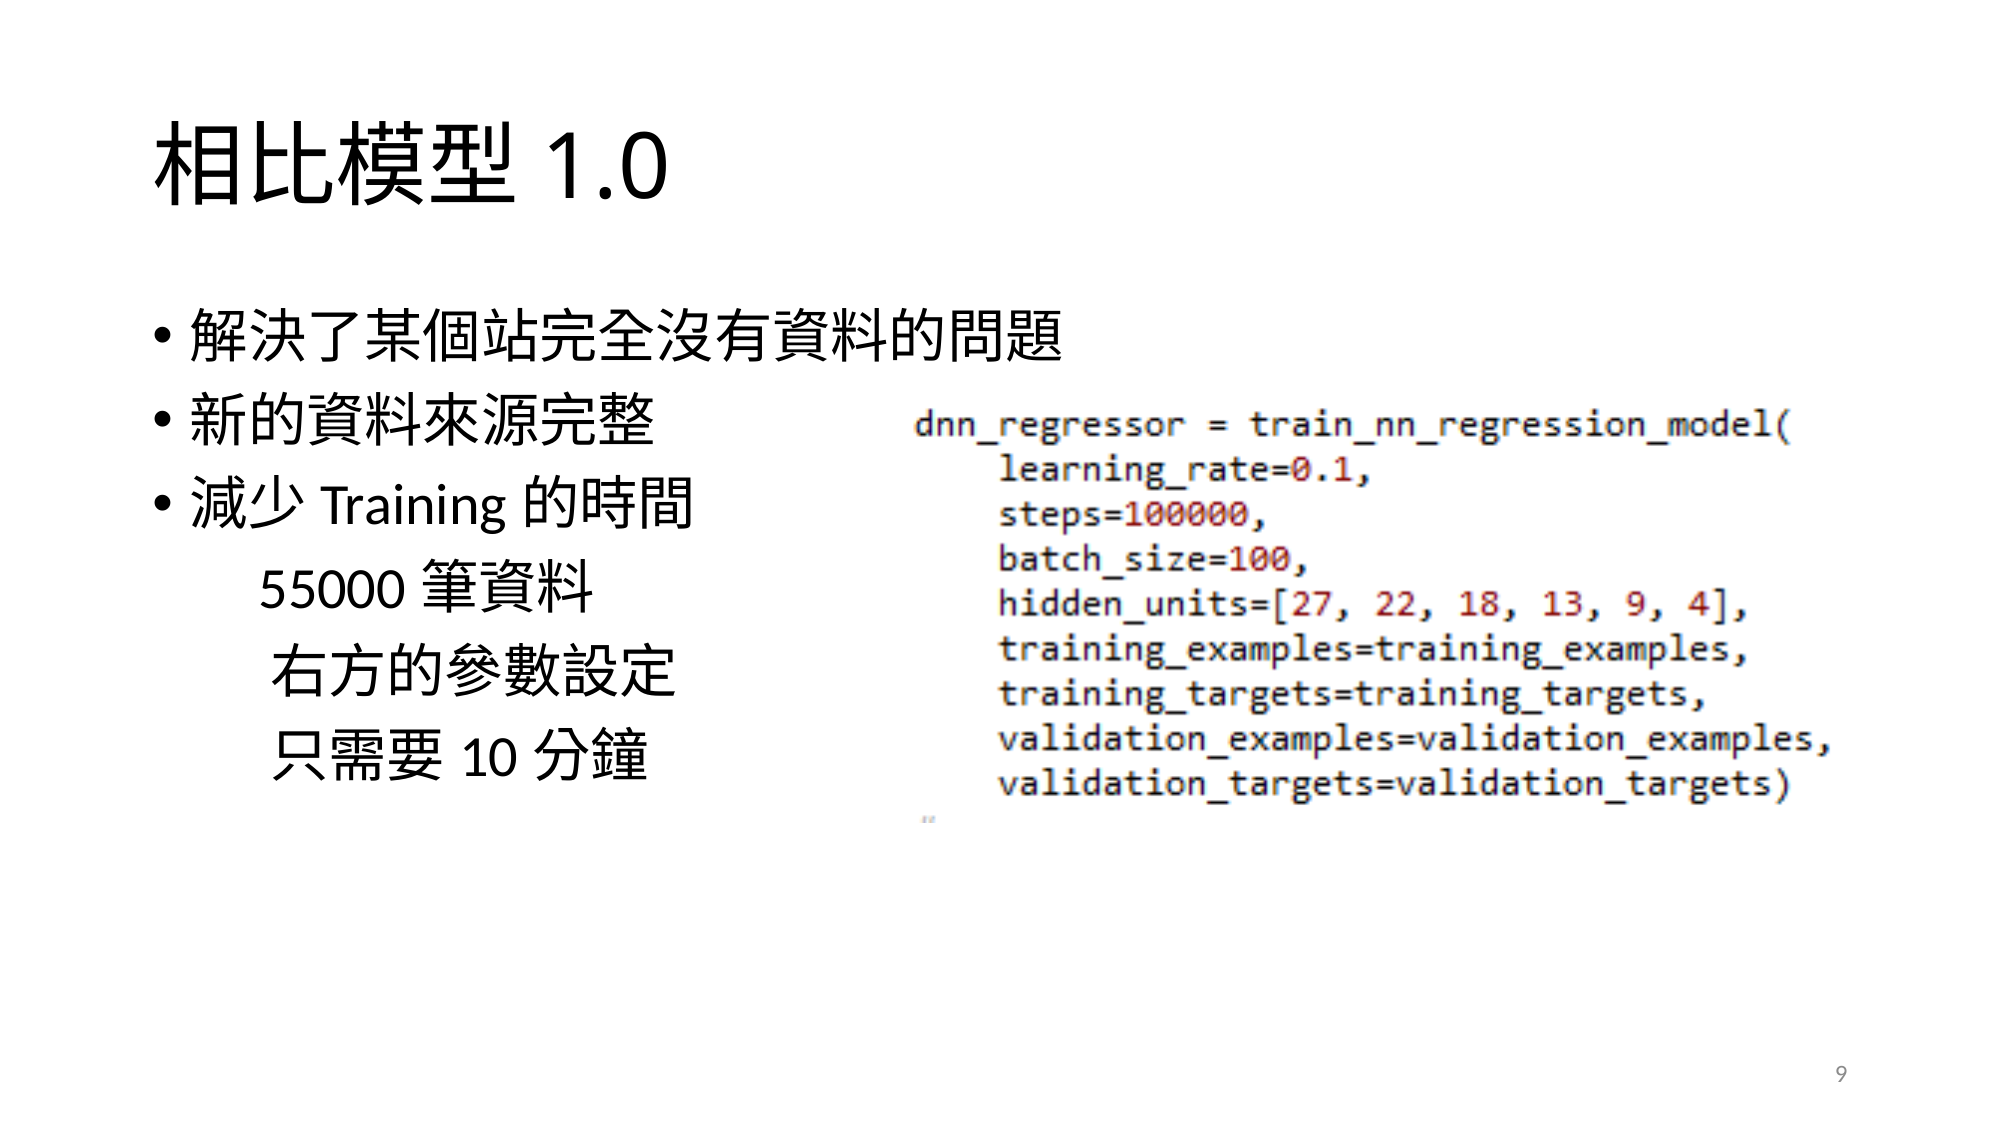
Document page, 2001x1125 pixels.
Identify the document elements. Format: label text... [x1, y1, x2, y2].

list 解決了某個站完全沒有資料的問題 新的資料來源完整 減少Training的時間 55000筆資料 右方的參數設定 只需要10分鐘 [137, 299, 1863, 1014]
picture [912, 398, 1863, 823]
title 相比模型1.0 [137, 59, 1863, 278]
slide_number 9 [1412, 1042, 1863, 1103]
